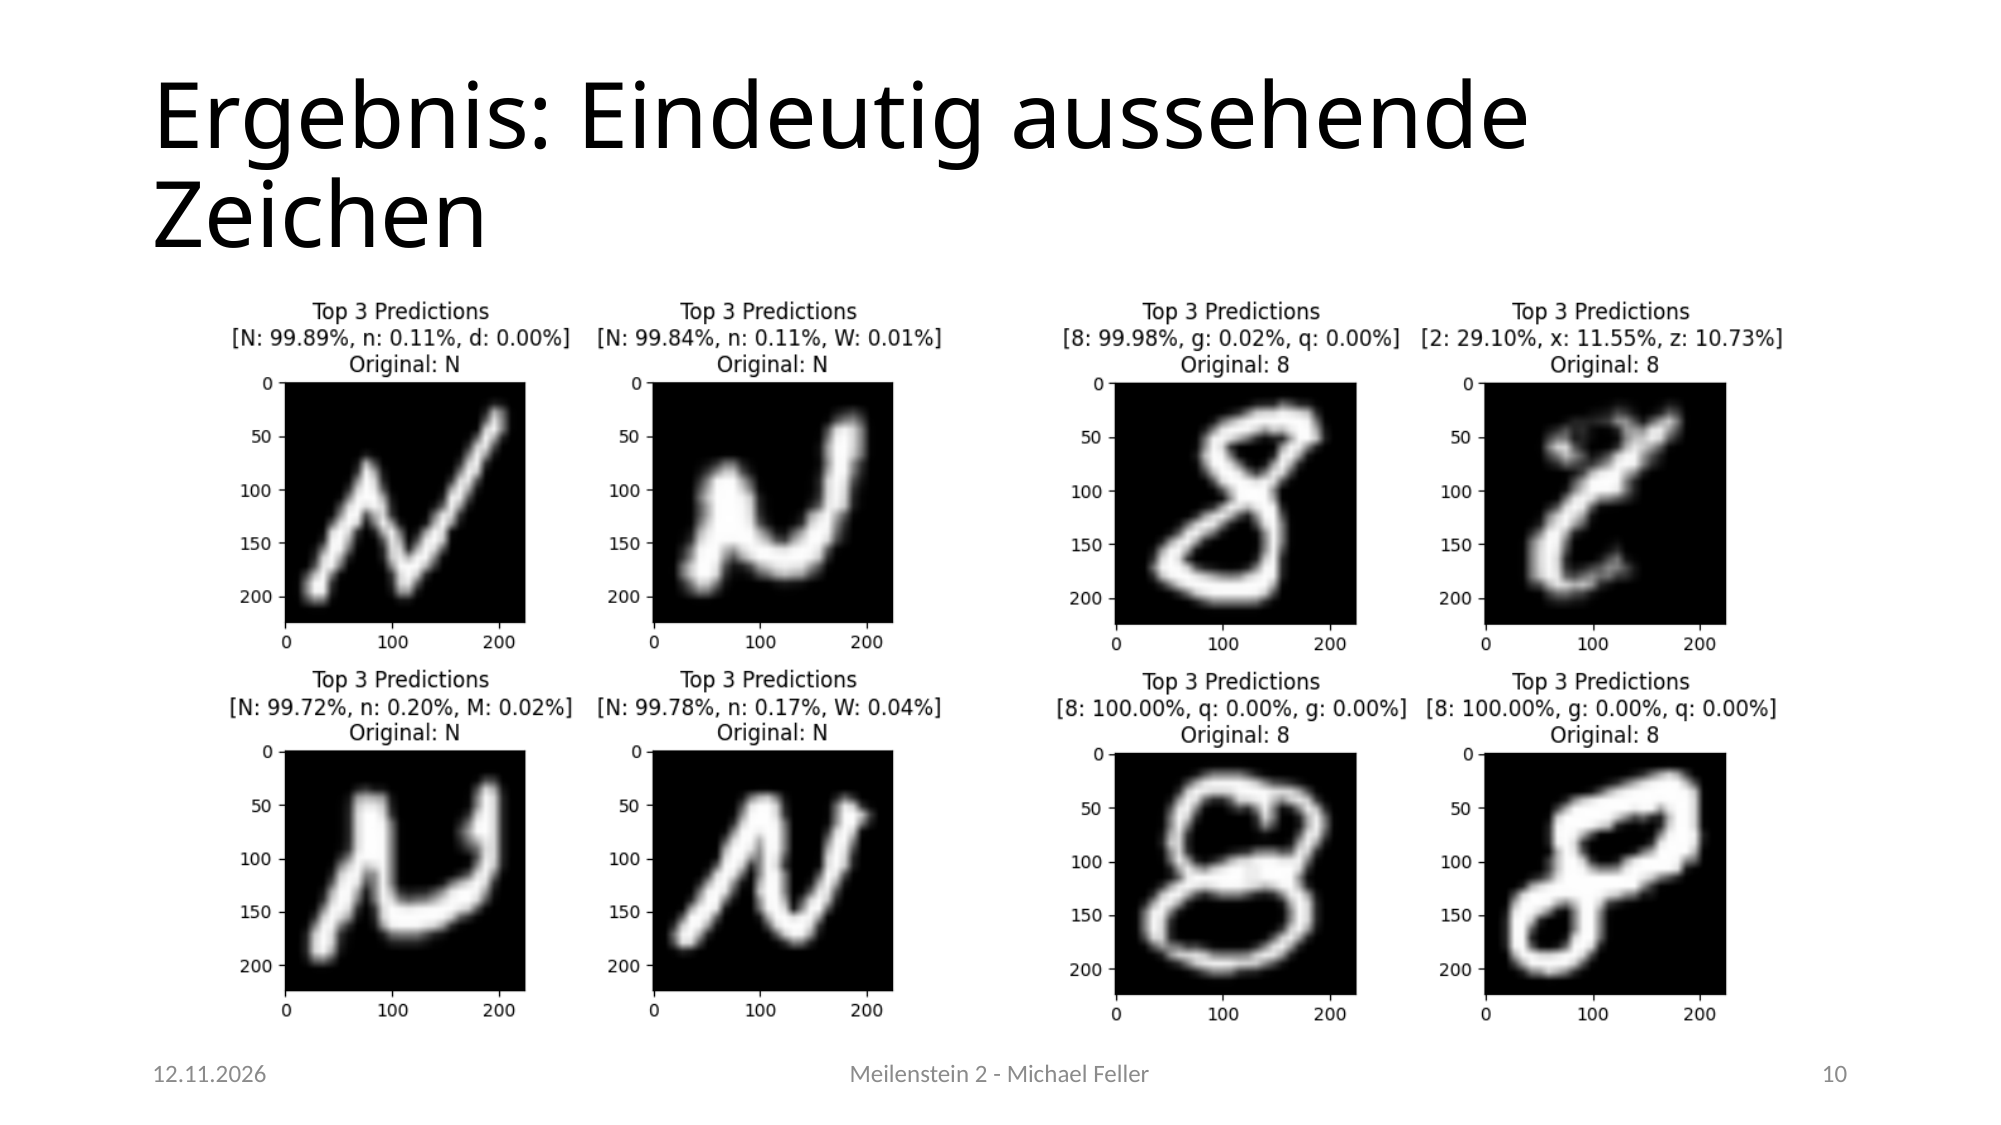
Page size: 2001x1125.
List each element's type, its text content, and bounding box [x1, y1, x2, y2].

footer Meilenstein 2 - Michael Feller [662, 1042, 1338, 1103]
slide_number 10 [1412, 1042, 1863, 1103]
picture [1043, 289, 1801, 1037]
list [217, 289, 960, 1033]
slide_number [137, 1042, 588, 1103]
title Ergebnis: Eindeutig aussehende Zeichen [137, 59, 1863, 278]
